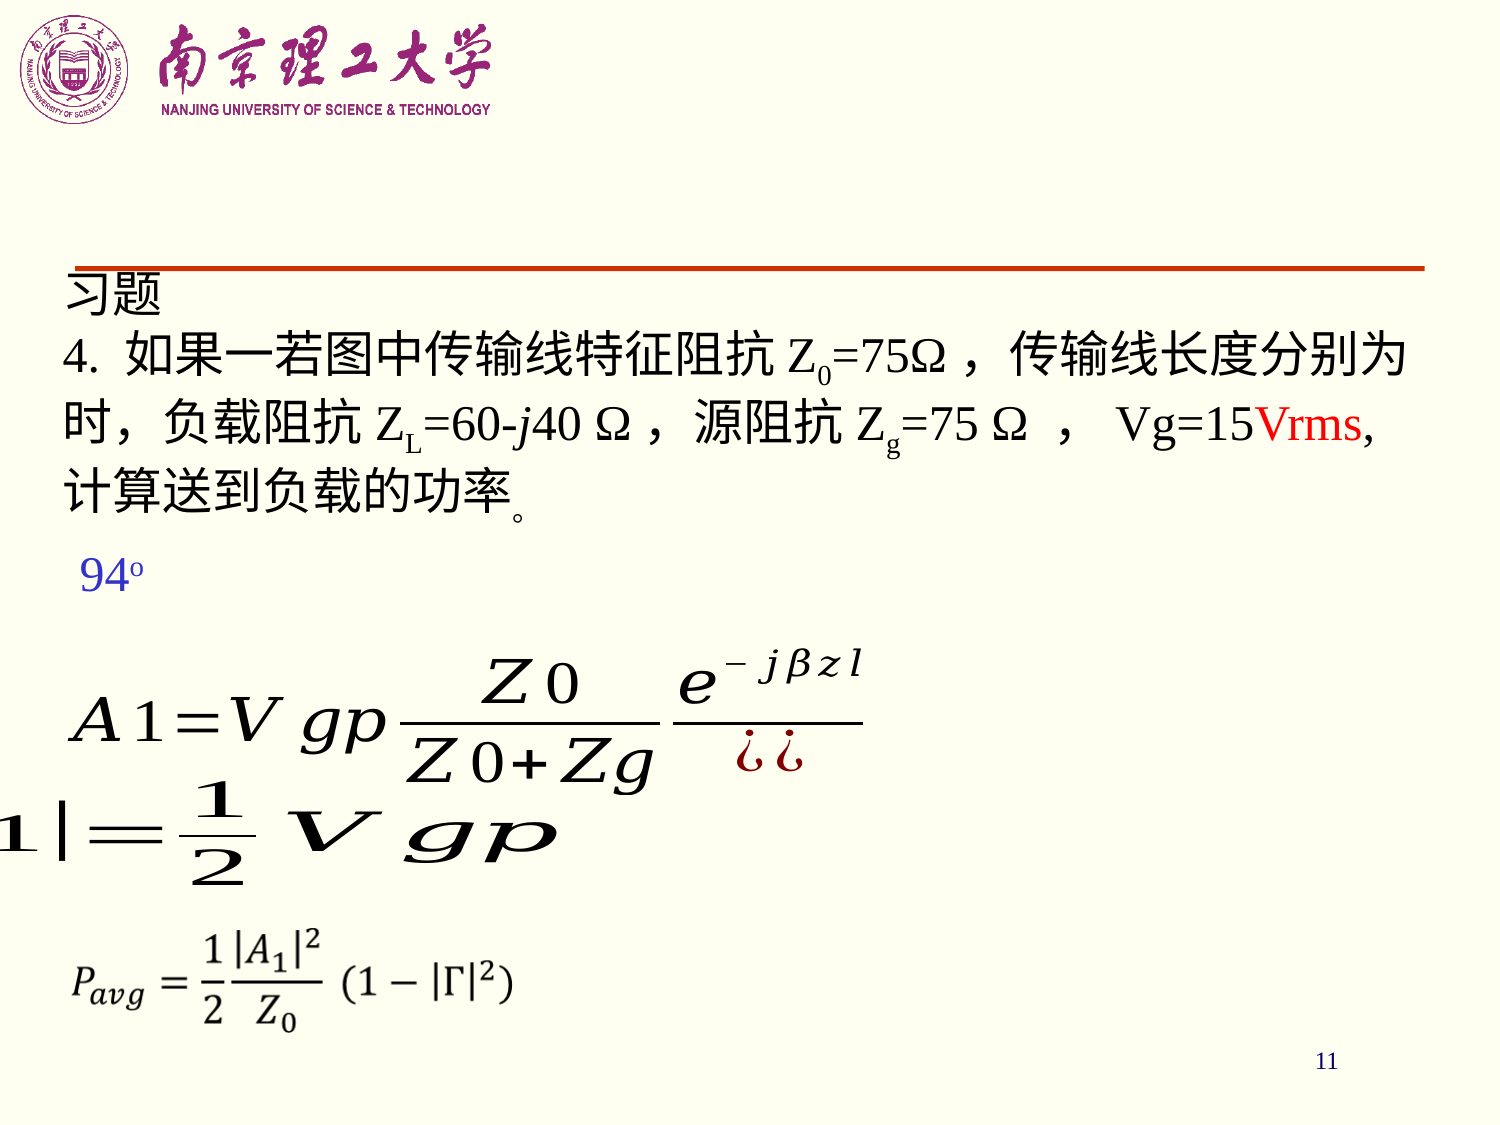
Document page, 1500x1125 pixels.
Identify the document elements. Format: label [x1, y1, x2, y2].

picture [64, 922, 521, 1033]
picture [17, 15, 491, 126]
